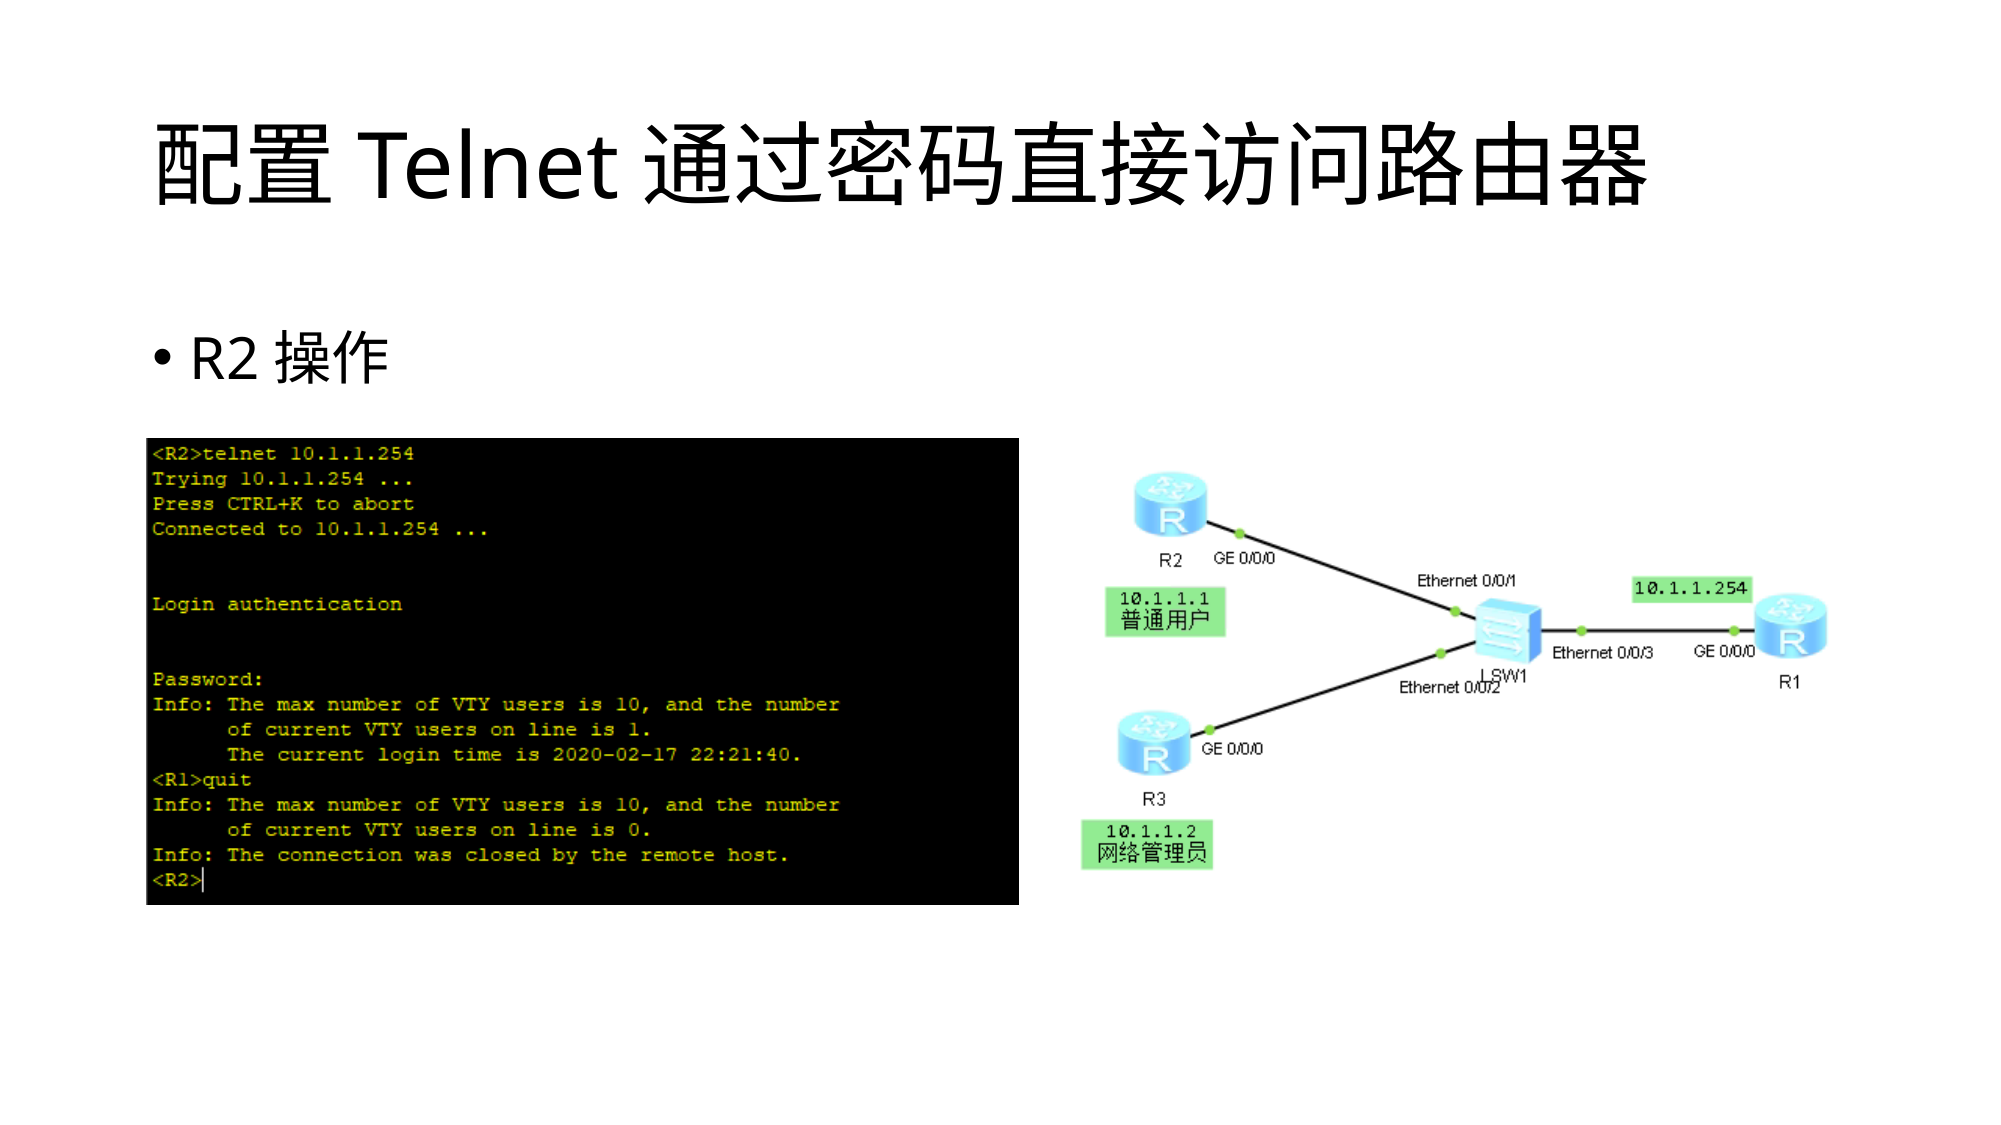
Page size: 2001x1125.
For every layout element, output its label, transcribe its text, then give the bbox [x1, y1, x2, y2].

picture [1027, 438, 1881, 905]
title 配置Telnet通过密码直接访问路由器 [137, 59, 1863, 278]
list R2操作 [137, 299, 1863, 1014]
picture [146, 438, 1019, 905]
